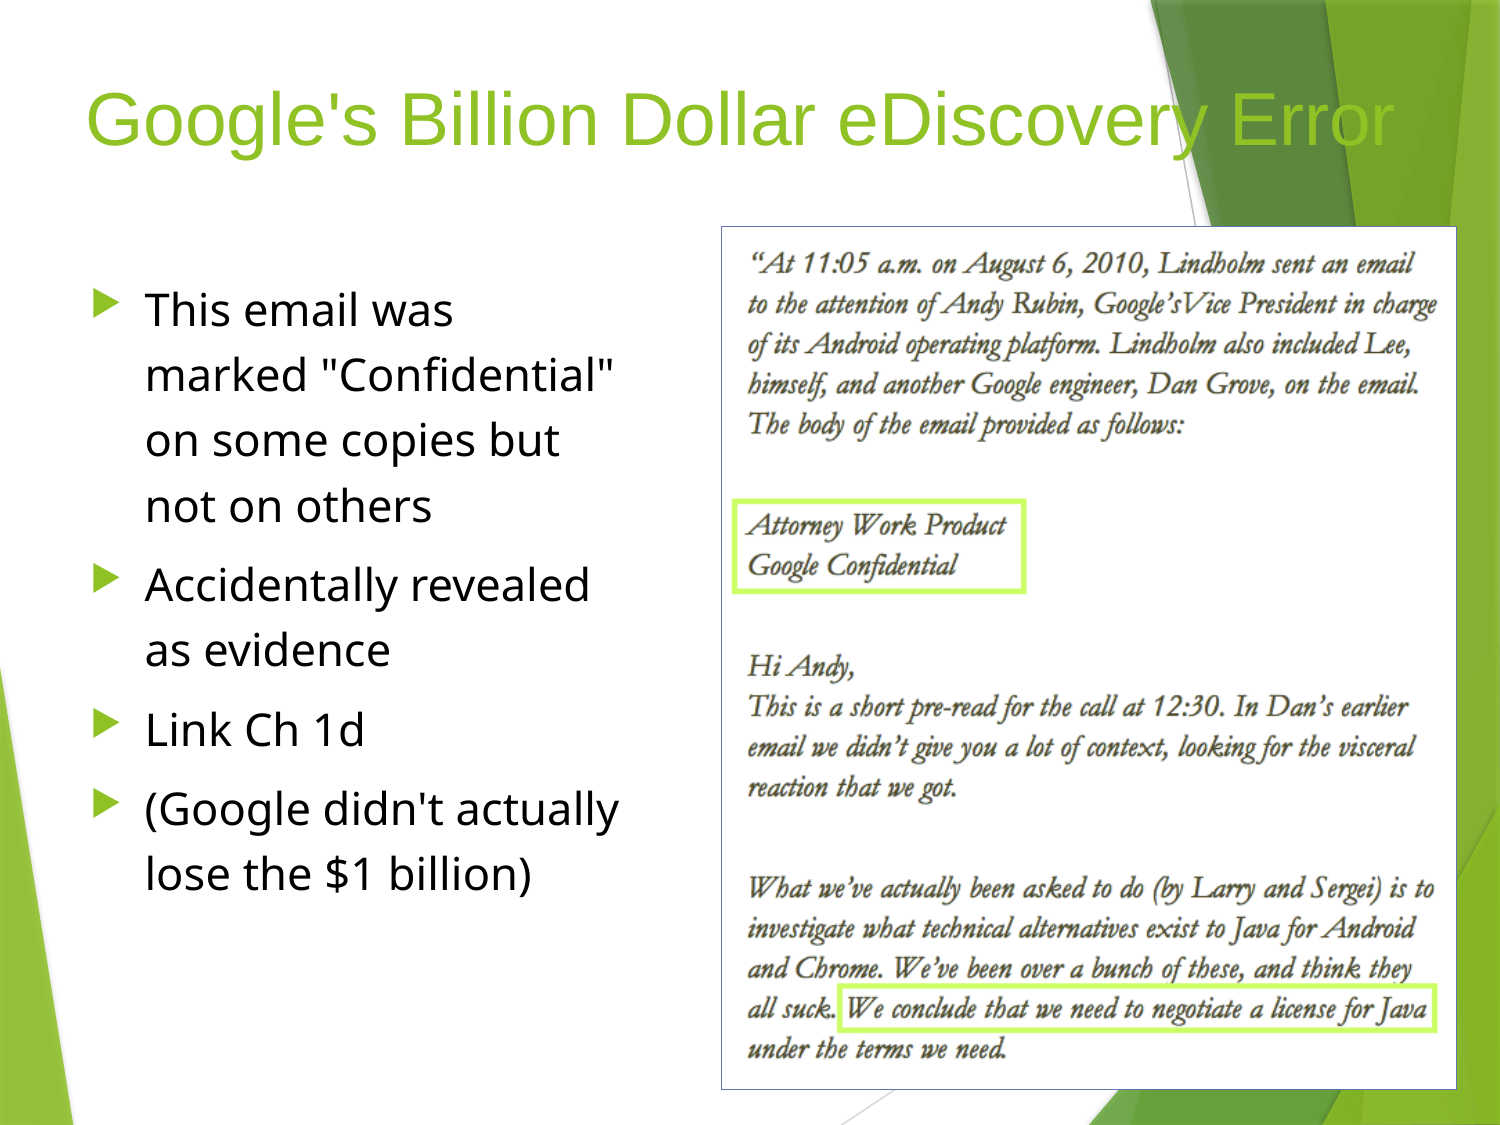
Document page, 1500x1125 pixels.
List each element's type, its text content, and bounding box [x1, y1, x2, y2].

title Google's Billion Dollar eDiscovery Error [70, 62, 1421, 215]
list This email was marked "Confidential" on some copies but not on others Accidentally revealed as evidence Link Ch 1d (Google didn't actually lose the $1 billion) [75, 262, 637, 1048]
picture [720, 226, 1457, 1090]
